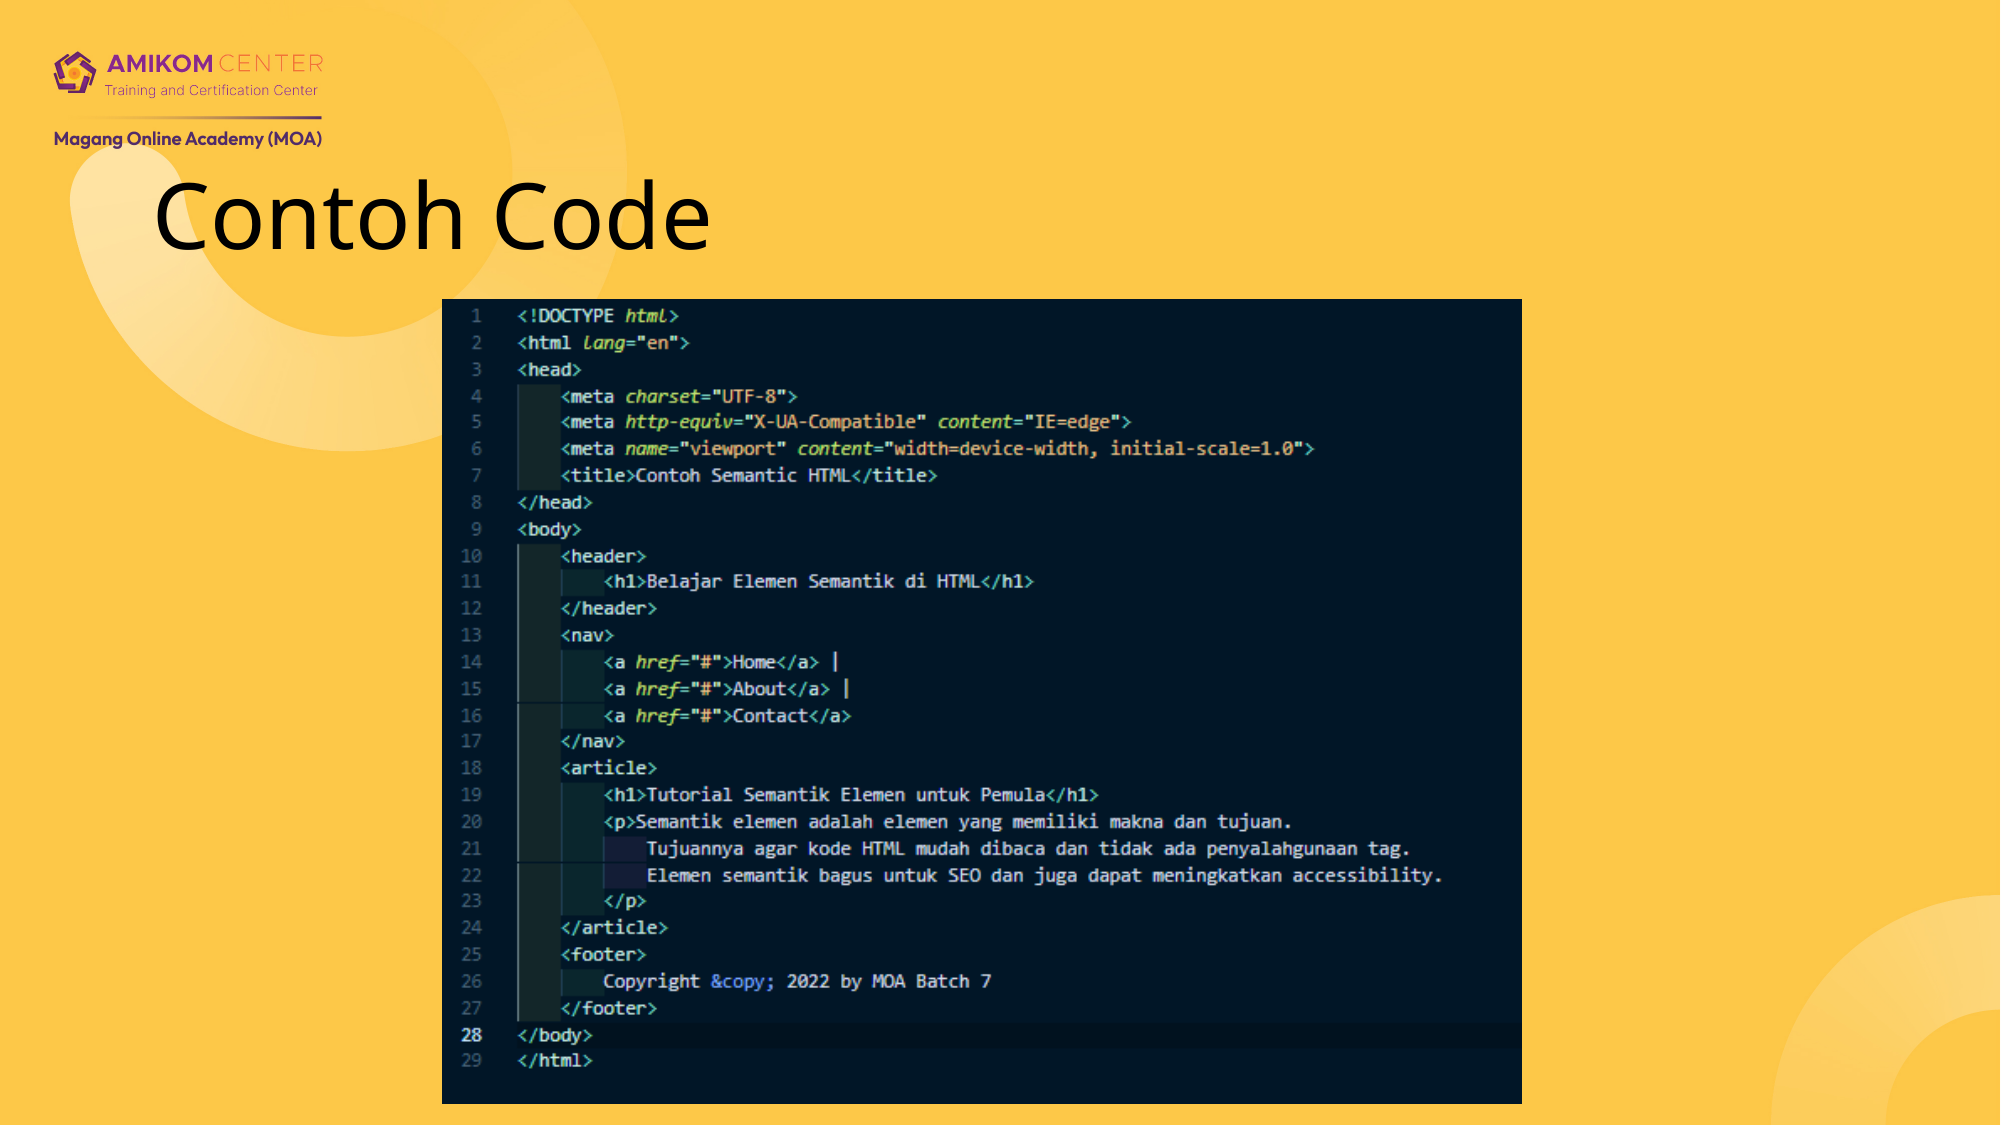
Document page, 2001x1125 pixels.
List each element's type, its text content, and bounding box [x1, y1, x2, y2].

title Contoh Code [137, 111, 1863, 330]
picture [0, 0, 2001, 1125]
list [442, 299, 1522, 1104]
